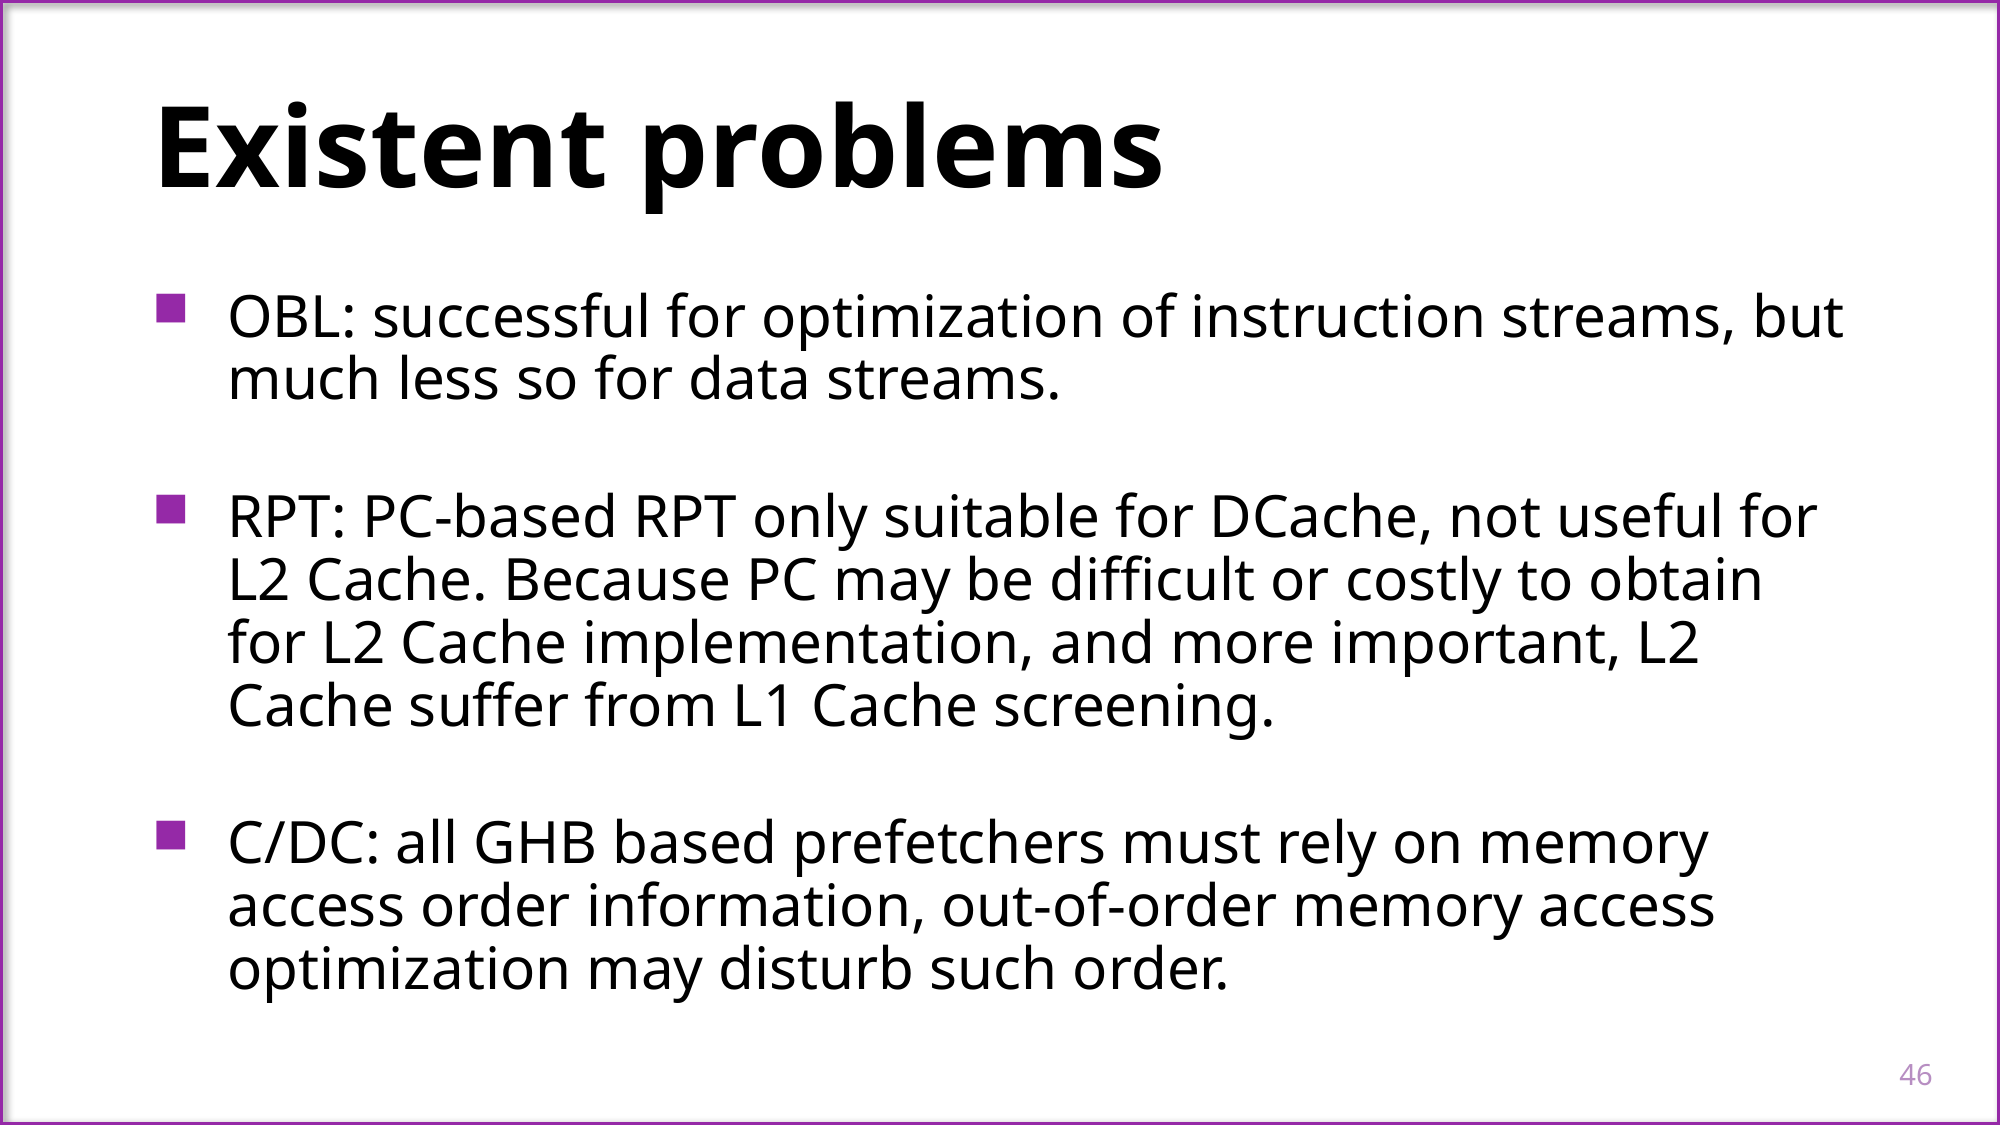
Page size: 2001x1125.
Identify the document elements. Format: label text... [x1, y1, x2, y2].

text_box [0, 0, 2000, 1125]
text_box OBL: successful for optimization of instruction streams, but much less so for data streams. RPT: PC-based RPT only suitable for DCache, not useful for L2 Cache. Because PC may be difficult or costly to obtain for L2 Cache implementation, and more important, L2 Cache suffer from L1 Cache screening. C/DC: all GHB based prefetchers must rely on memory access order information, out-of-order memory access optimization may disturb such order. [137, 279, 1863, 1014]
slide_number 46 [1497, 1045, 1948, 1106]
text_box Existent problems [137, 59, 1863, 220]
